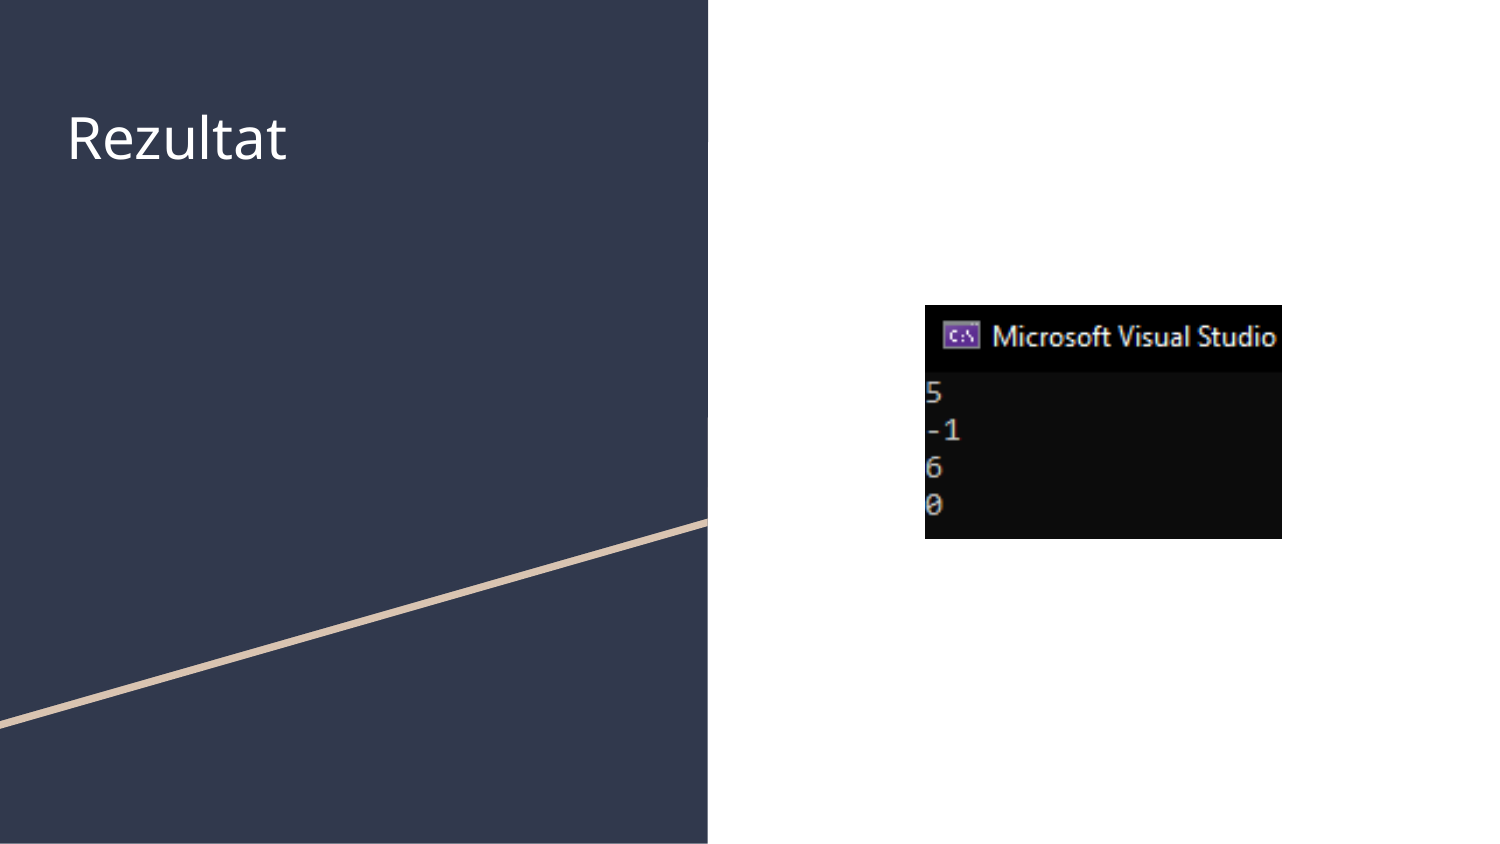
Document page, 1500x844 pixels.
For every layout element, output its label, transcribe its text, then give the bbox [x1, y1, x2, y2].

picture [925, 304, 1283, 539]
title Rezultat [51, 82, 660, 494]
